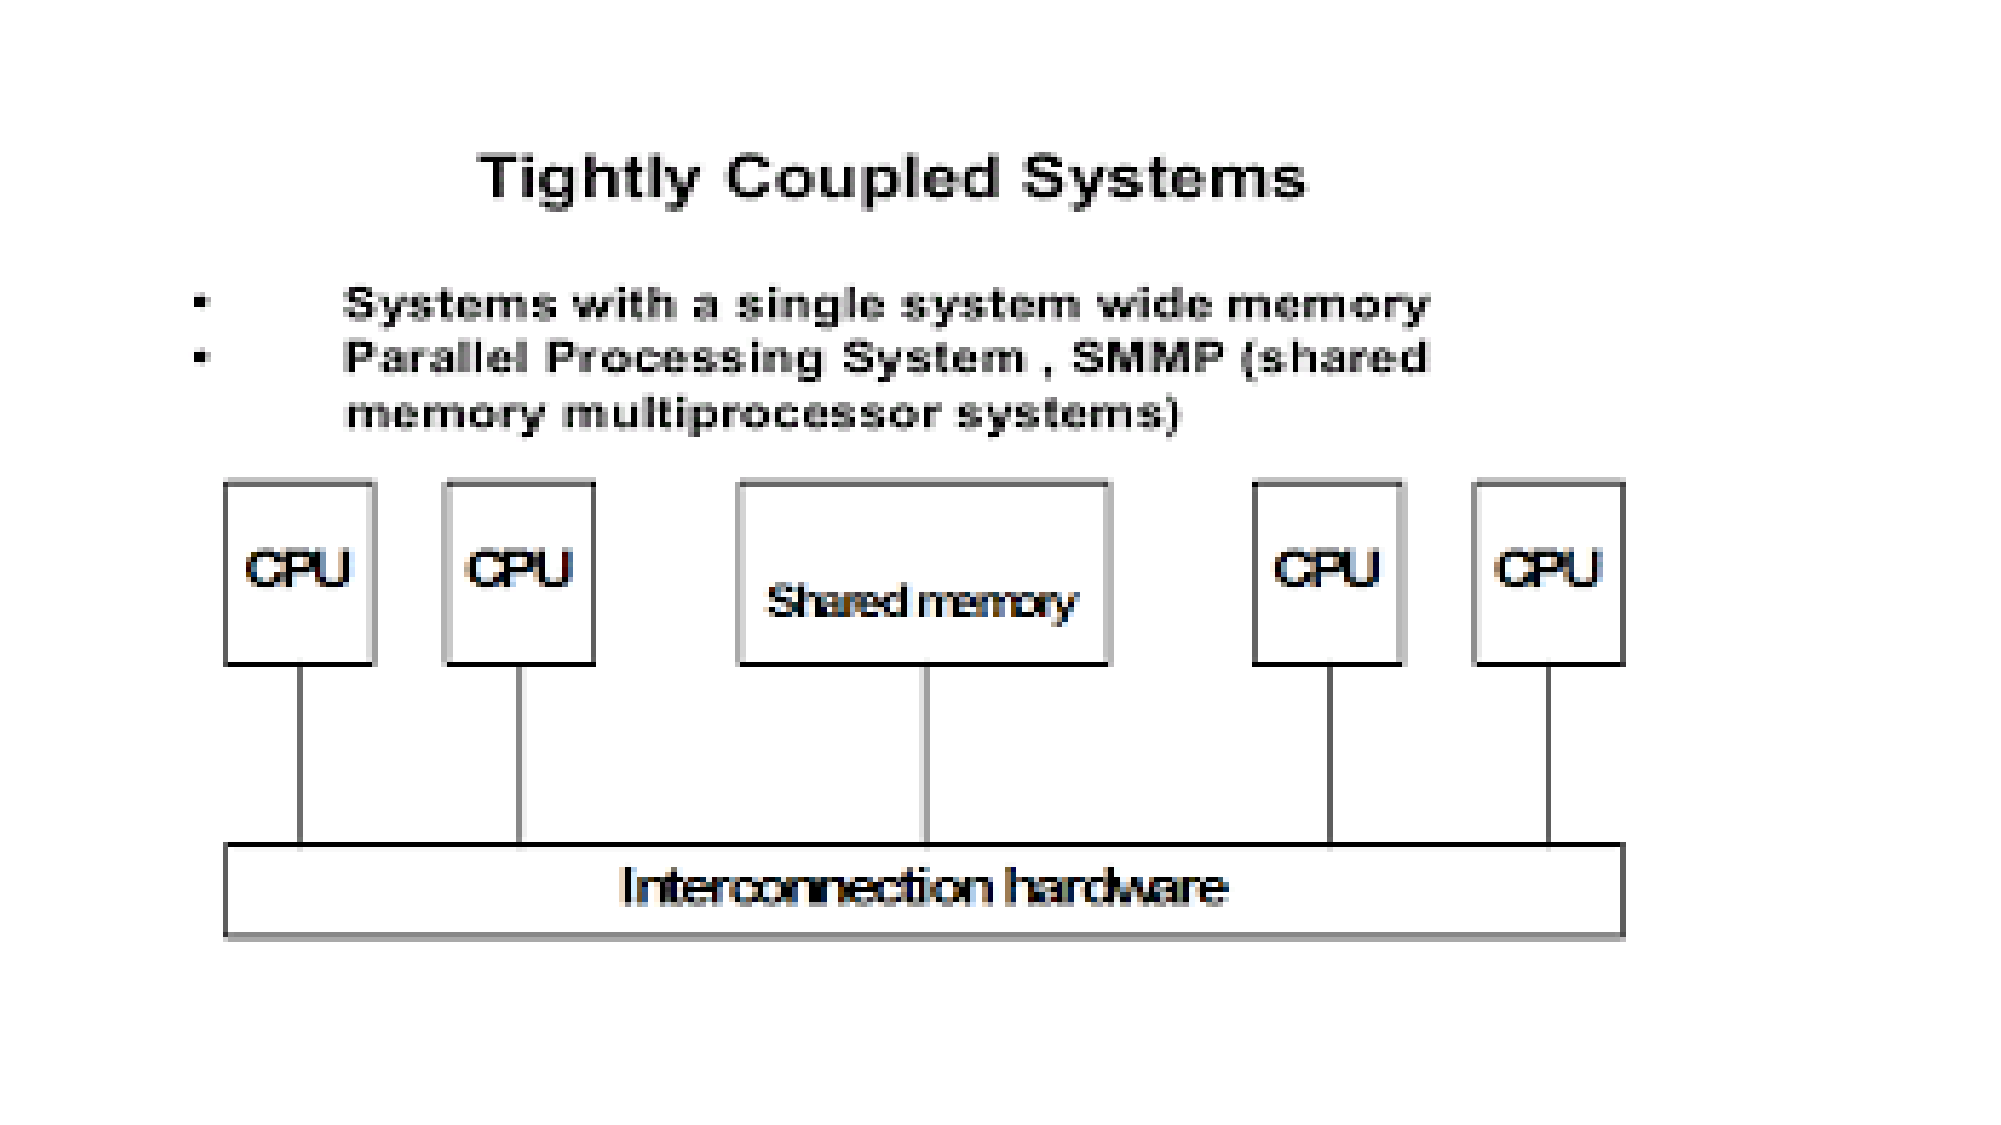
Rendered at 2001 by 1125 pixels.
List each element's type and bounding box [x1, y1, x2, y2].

picture [154, 87, 1805, 968]
